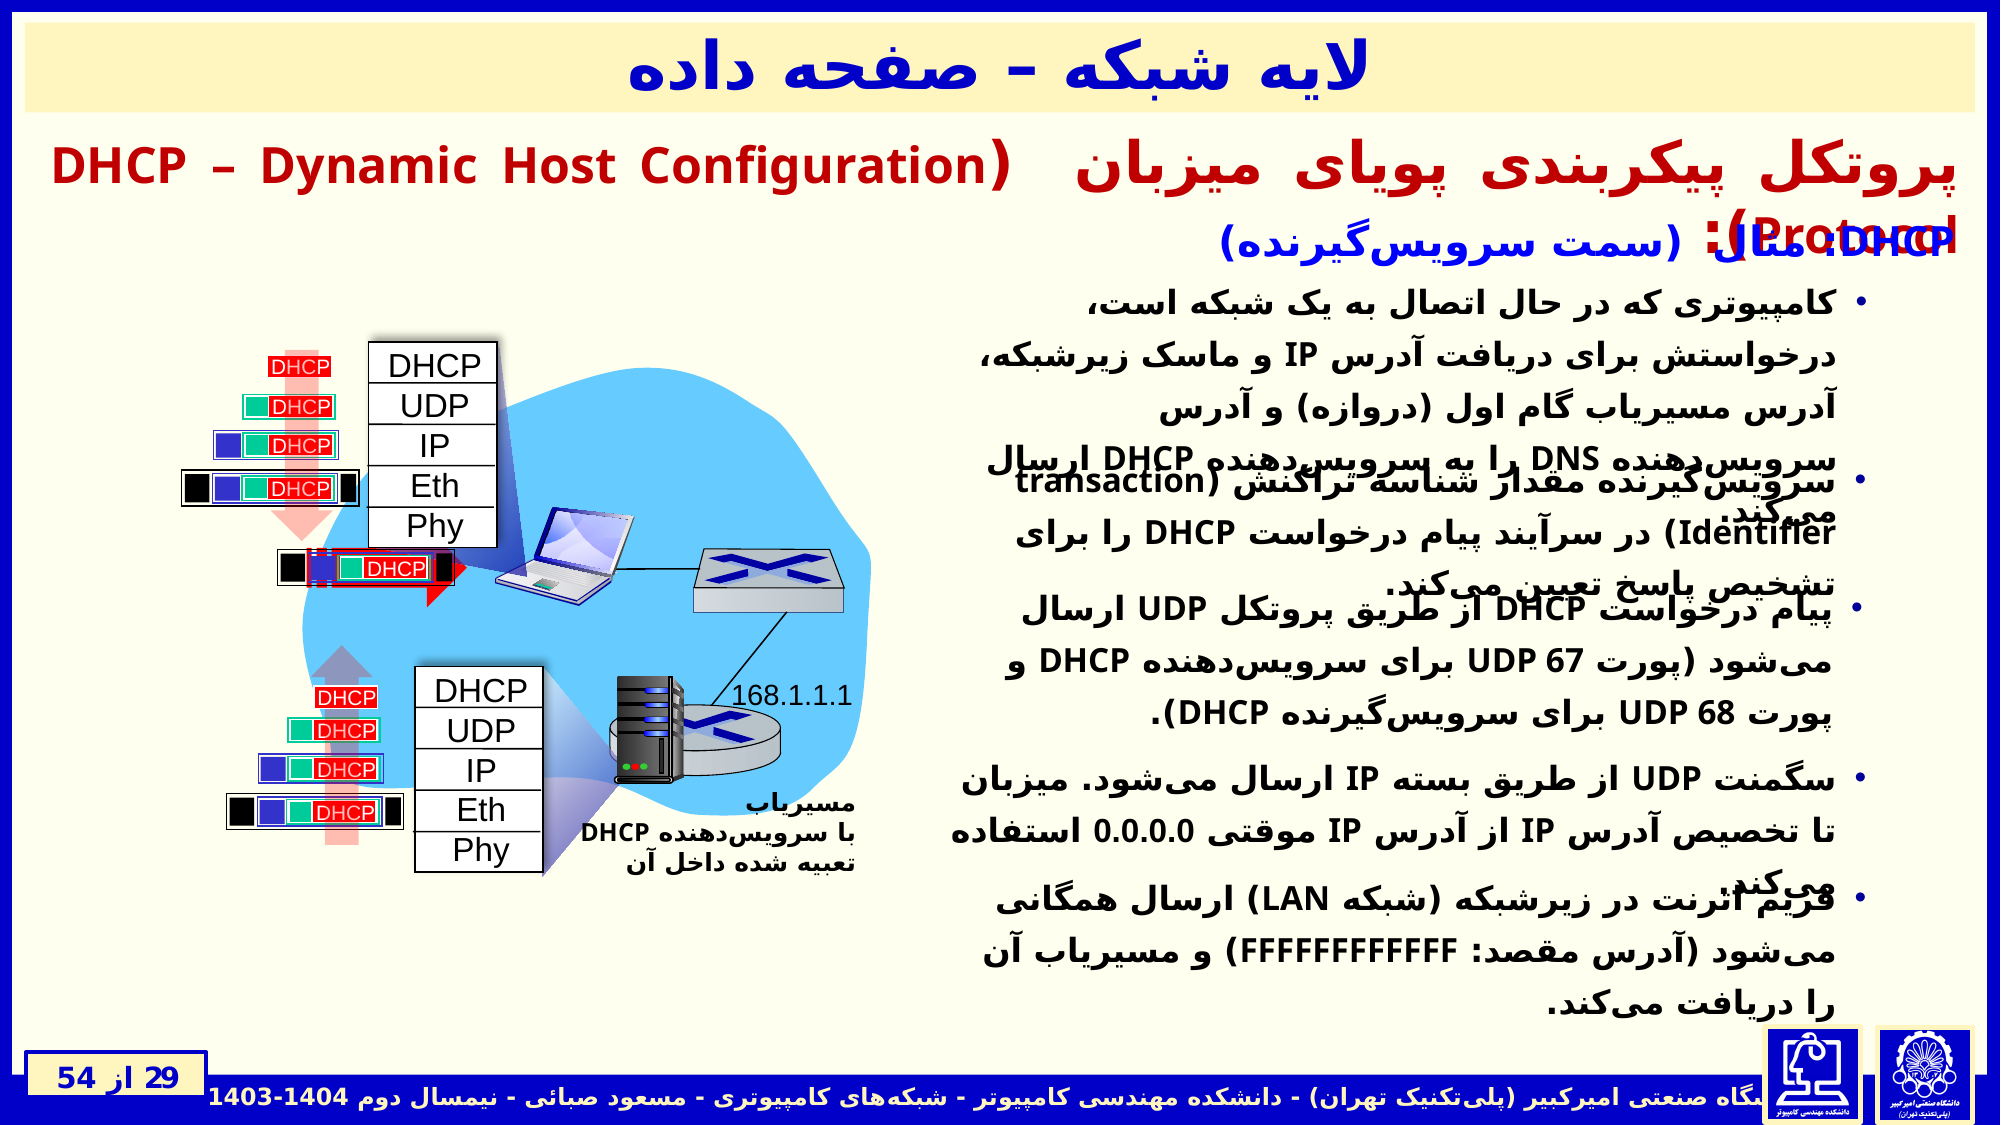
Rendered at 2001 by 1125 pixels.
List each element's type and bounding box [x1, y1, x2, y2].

text_box [0, 0, 2000, 1125]
text_box [685, 704, 781, 776]
text_box [277, 547, 455, 589]
text_box [366, 336, 527, 577]
text_box [614, 676, 685, 784]
text_box [494, 507, 635, 609]
text_box [181, 349, 359, 542]
text_box [412, 661, 629, 878]
text_box [302, 677, 392, 718]
text_box [226, 645, 404, 845]
text_box [693, 548, 845, 613]
